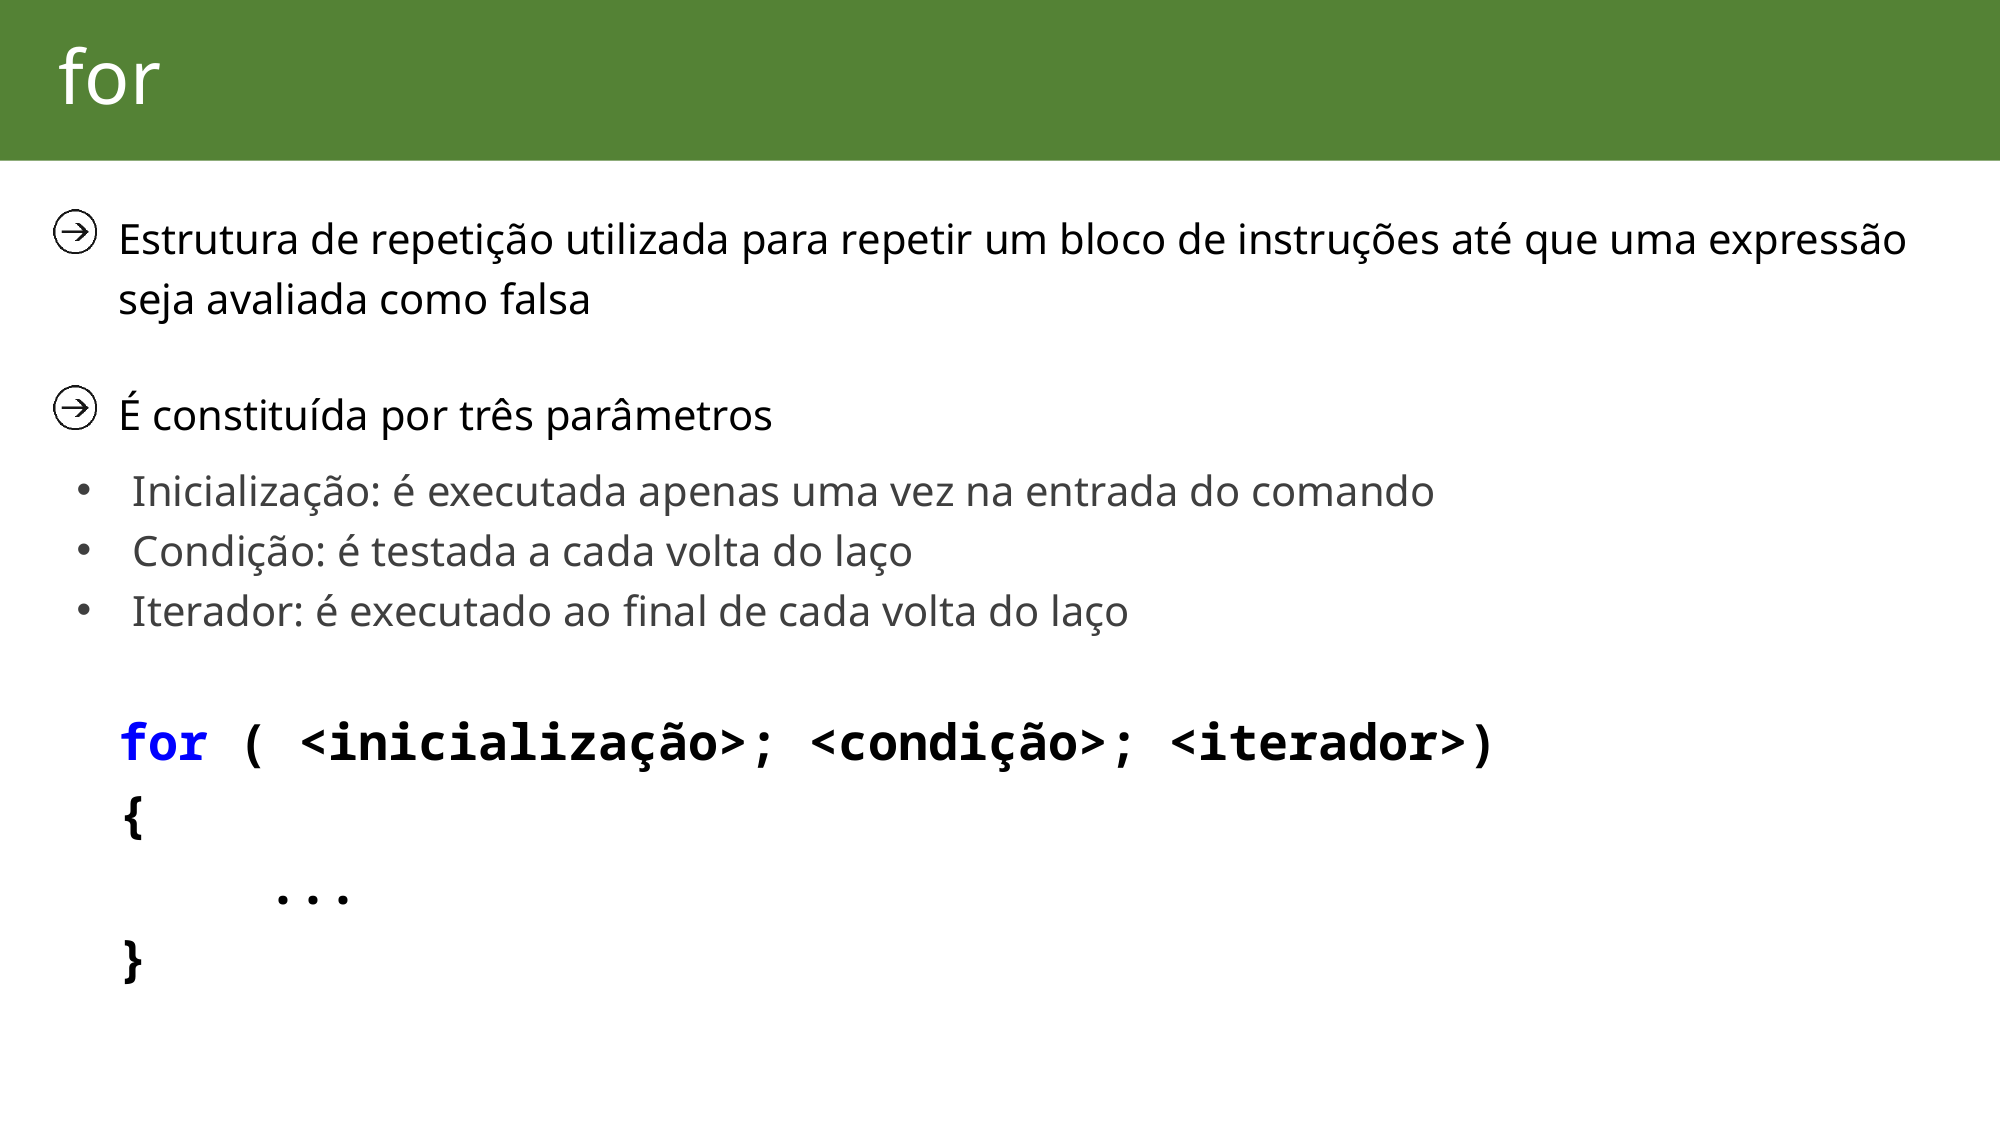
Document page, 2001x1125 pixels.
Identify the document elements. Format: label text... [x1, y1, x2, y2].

text_box Estrutura de repetição utilizada para repetir um bloco de instruções até que uma expressão seja avaliada como falsa [0, 174, 1945, 350]
picture [52, 385, 97, 430]
text_box É constituída por três parâmetros [0, 350, 1945, 446]
text_box for [0, 0, 2000, 161]
picture [52, 209, 97, 254]
text_box Inicialização: é executada apenas uma vez na entrada do comando Condição: é testada a cada volta do laço Iterador: é executado ao final de cada volta do laço [0, 446, 2000, 642]
text_box for ( <inicialização>; <condição>; <iterador>) { ... } [0, 785, 1945, 899]
